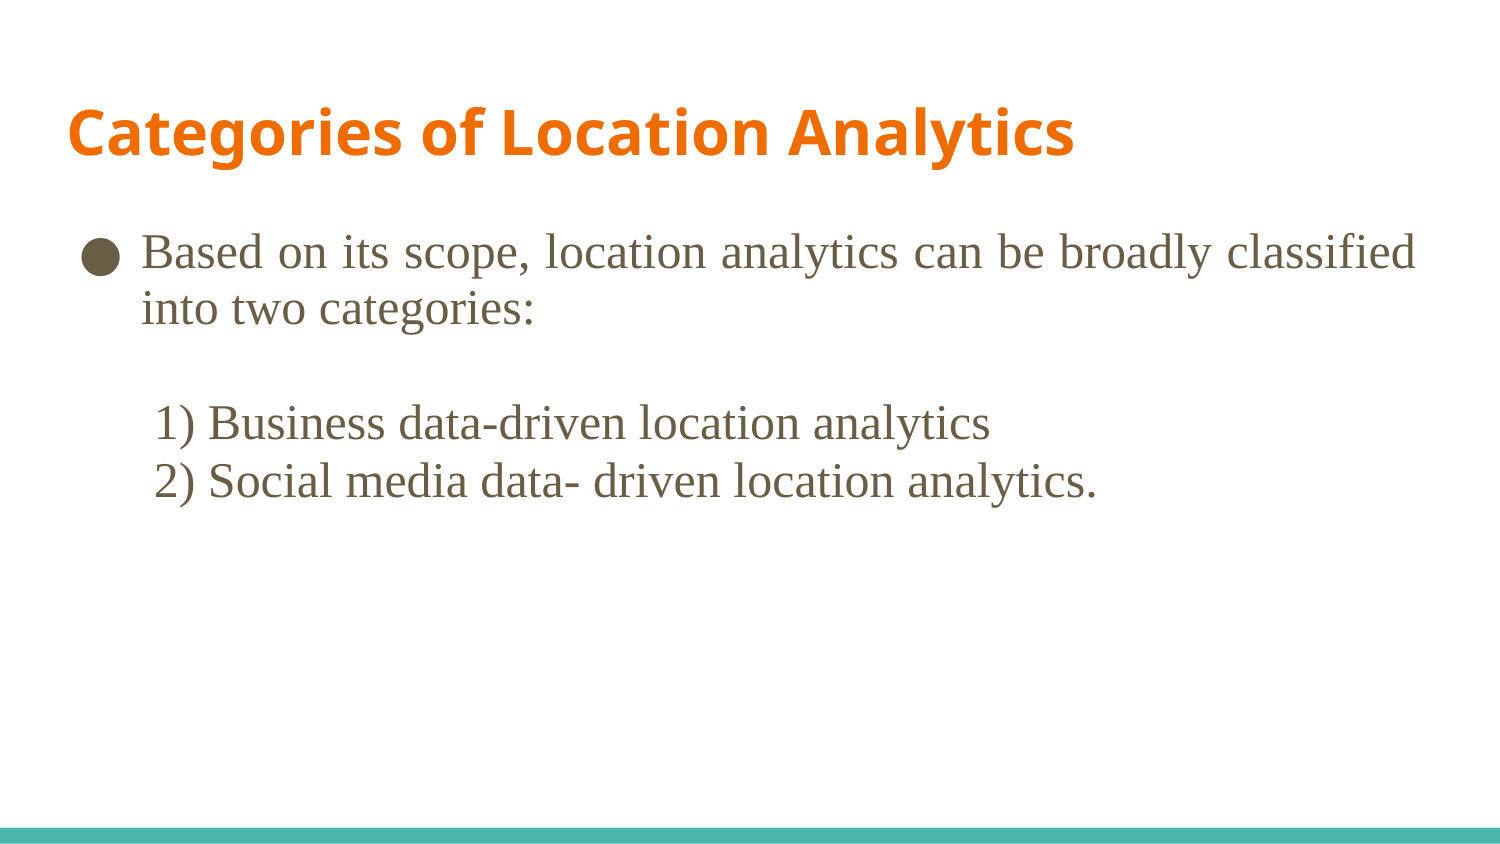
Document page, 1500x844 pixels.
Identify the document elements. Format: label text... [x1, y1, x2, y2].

list Based on its scope, location analytics can be broadly classified into two categories: 1) Business data-driven location analytics 2) Social media data- driven location analytics. [51, 207, 1449, 750]
title Categories of Location Analytics [51, 72, 1449, 189]
